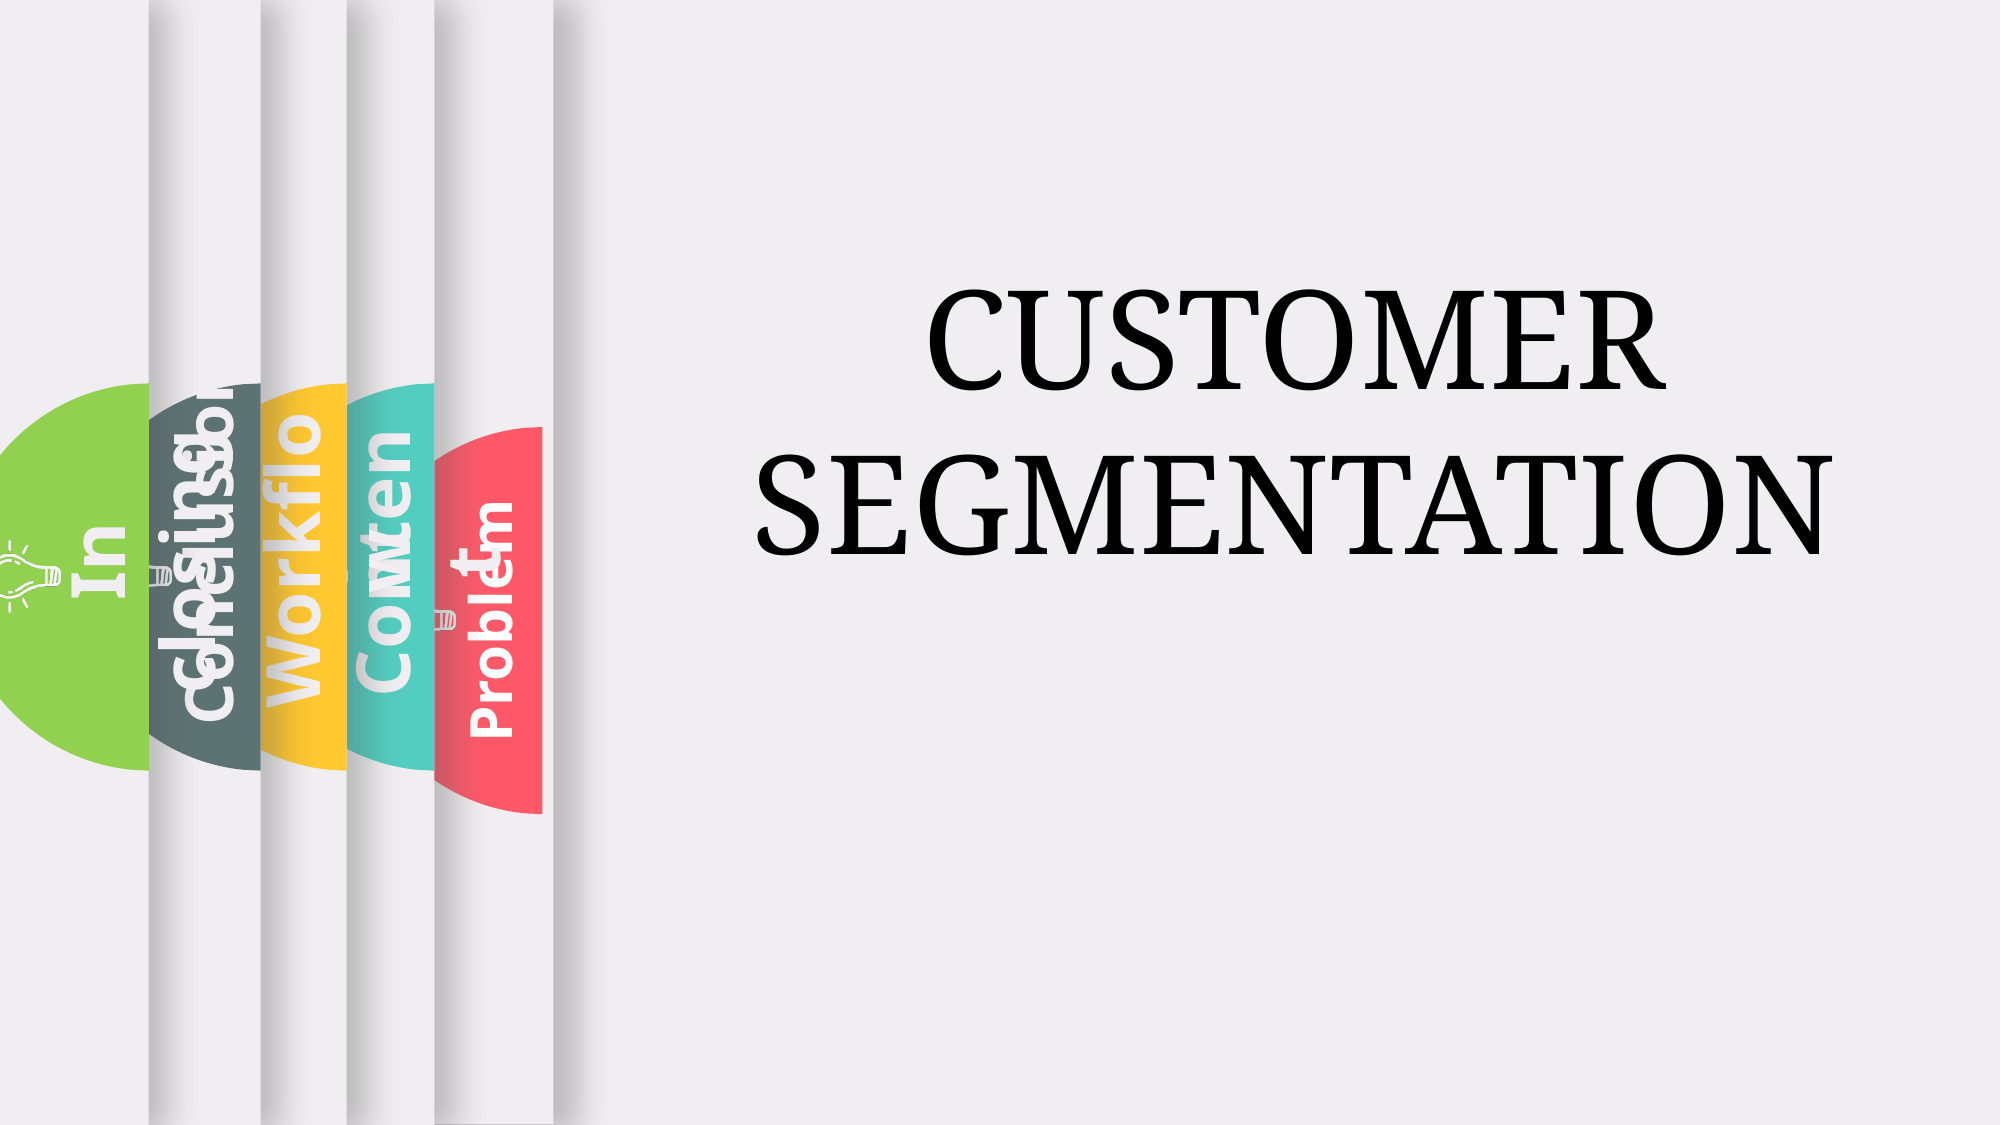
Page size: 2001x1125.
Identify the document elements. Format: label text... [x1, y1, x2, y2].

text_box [347, 0, 435, 1125]
text_box CUSTOMER SEGMENTATION [658, 244, 1930, 590]
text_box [435, 0, 554, 1124]
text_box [0, 0, 149, 1125]
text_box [261, 0, 347, 1125]
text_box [149, 0, 261, 1125]
